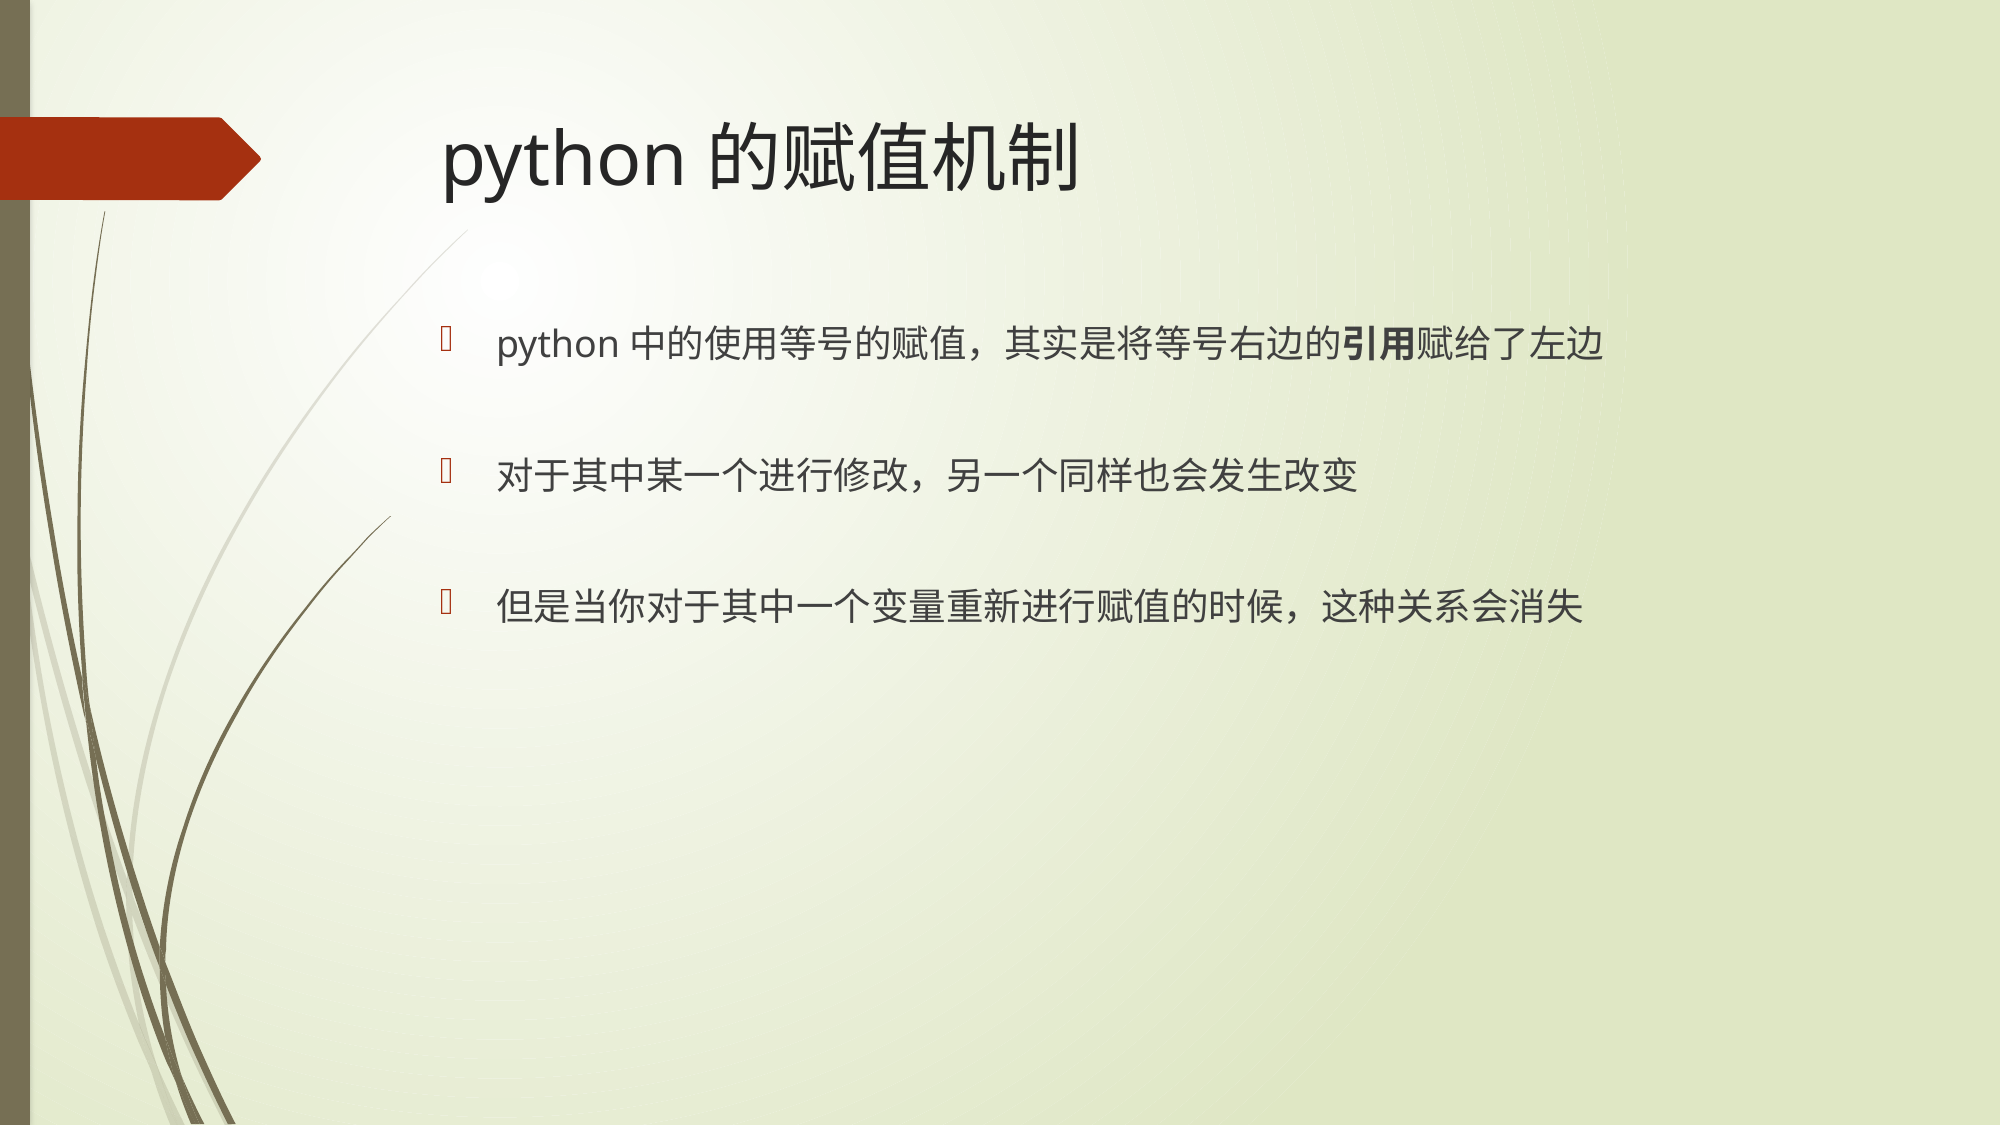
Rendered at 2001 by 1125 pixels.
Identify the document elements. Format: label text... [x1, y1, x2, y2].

title python的赋值机制 [425, 102, 1888, 312]
list python中的使用等号的赋值，其实是将等号右边的引用赋给了左边 对于其中某一个进行修改，另一个同样也会发生改变 但是当你对于其中一个变量重新进行赋值的时候，这种关系会消失 [424, 312, 1888, 1125]
